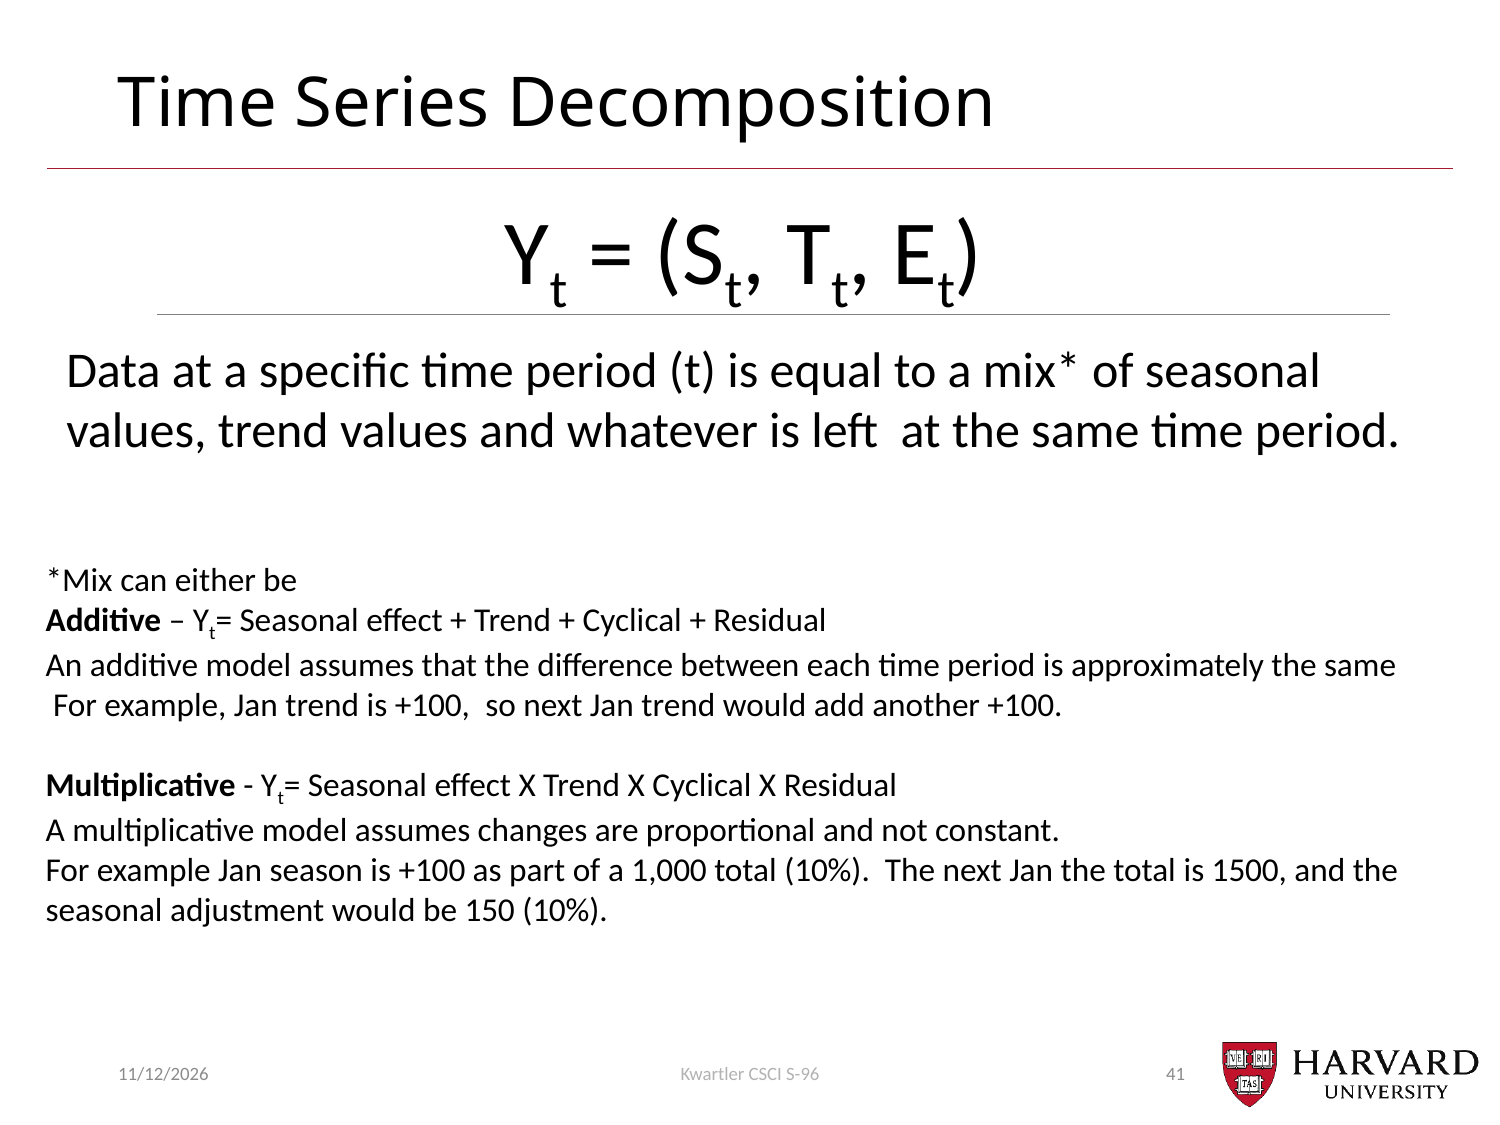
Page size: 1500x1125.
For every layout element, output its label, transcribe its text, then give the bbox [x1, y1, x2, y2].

text_box *Mix can either be Additive – Yt= Seasonal effect + Trend + Cyclical + Residual An additive model assumes that the difference between each time period is approximately the same For example, Jan trend is +100, so next Jan trend would add another +100. Multiplicative - Yt= Seasonal effect X Trend X Cyclical X Residual A multiplicative model assumes changes are proportional and not constant. For example Jan season is +100 as part of a 1,000 total (10%). The next Jan the total is 1500, and the seasonal adjustment would be 150 (10%). [30, 550, 1500, 936]
title Time Series Decomposition [103, 59, 1397, 157]
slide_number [103, 1042, 441, 1103]
footer Kwartler CSCI S-96 [496, 1042, 1004, 1103]
slide_number 41 [1059, 1042, 1200, 1103]
picture [1200, 1024, 1500, 1125]
text_box Data at a specific time period (t) is equal to a mix* of seasonal values, trend values and whatever is left at the same time period. [51, 330, 1448, 466]
